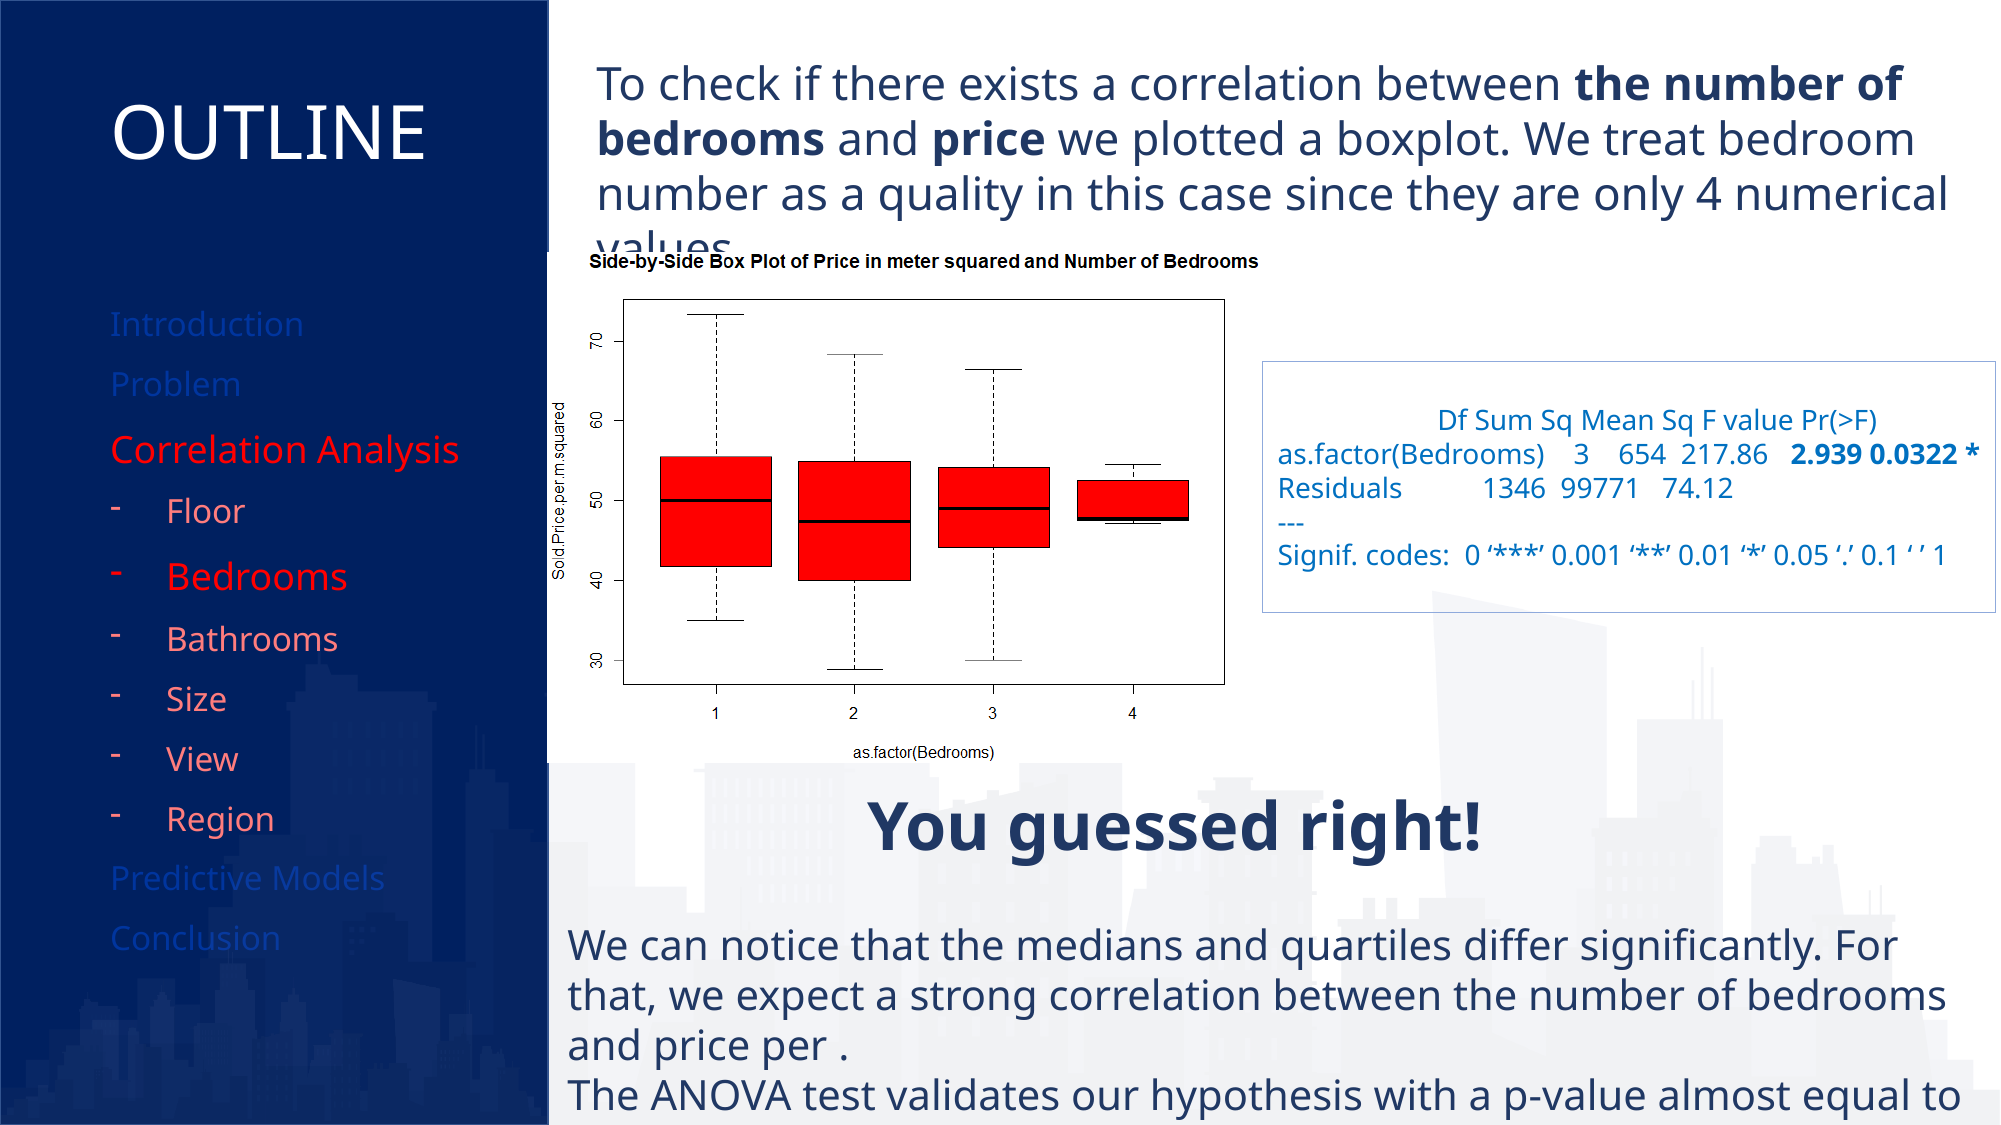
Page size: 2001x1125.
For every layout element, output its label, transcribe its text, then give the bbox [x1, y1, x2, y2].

text_box To check if there exists a correlation between the number of bedrooms and price we plotted a boxplot. We treat bedroom number as a quality in this case since they are only 4 numerical values. [581, 47, 1967, 327]
text_box Df Sum Sq Mean Sq F value Pr(>F) as.factor(Bedrooms) 3 654 217.86 2.939 0.0322 * Residuals 1346 99771 74.12 --- Signif. codes: 0 ‘***’ 0.001 ‘**’ 0.01 ‘*’ 0.05 ‘.’ 0.1 ‘ ’ 1 [1262, 361, 1996, 613]
text_box [0, 0, 549, 137]
picture [547, 252, 1259, 763]
text_box OUTLINE [95, 77, 581, 137]
text_box [0, 137, 2000, 1125]
